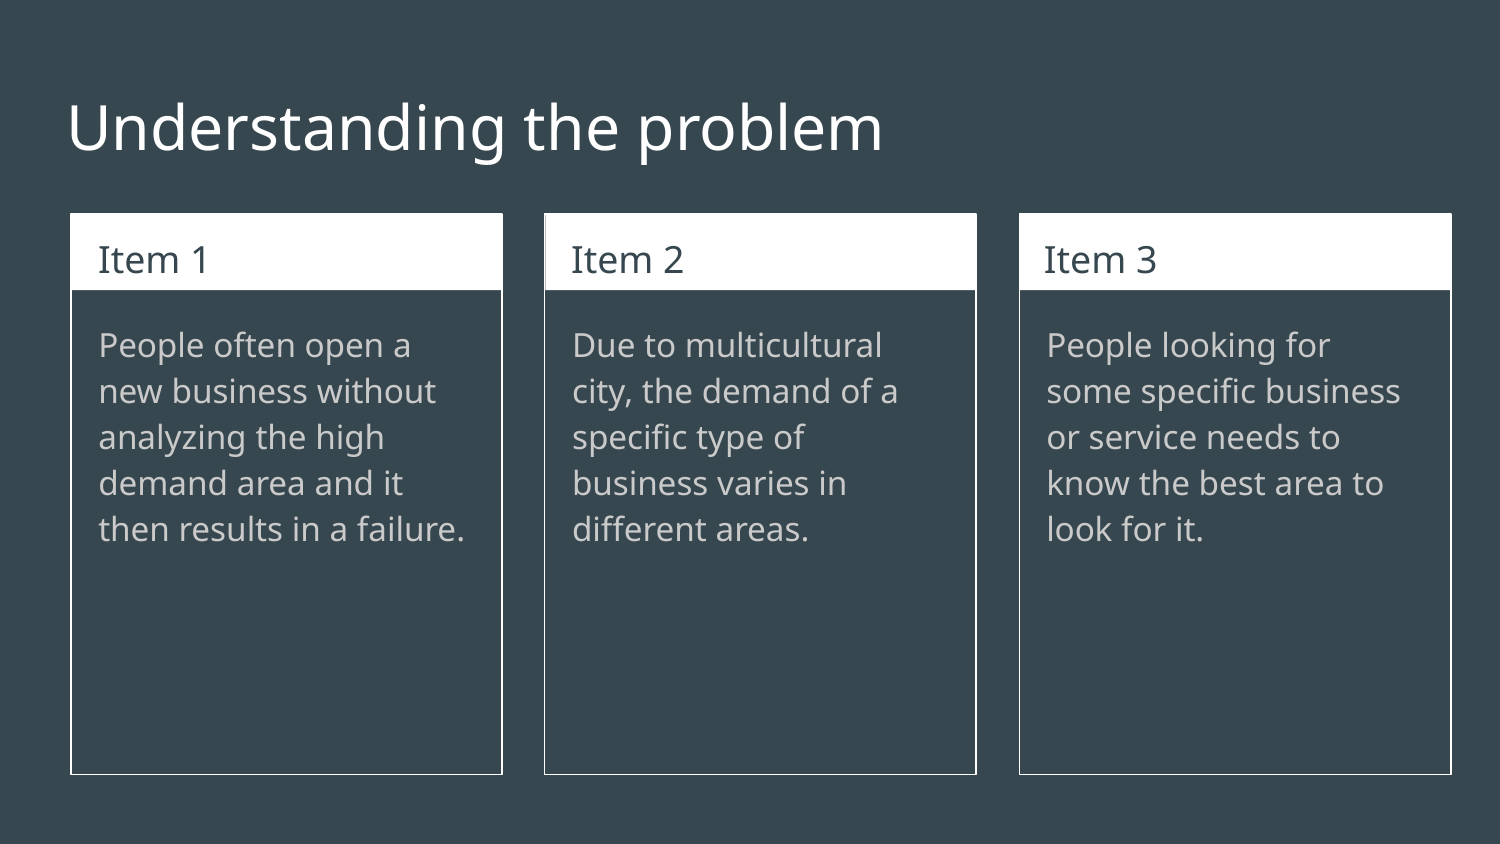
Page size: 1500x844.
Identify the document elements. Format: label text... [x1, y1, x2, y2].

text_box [70, 213, 503, 775]
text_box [544, 213, 977, 775]
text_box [1018, 213, 1452, 775]
title Understanding the problem [51, 72, 1449, 167]
